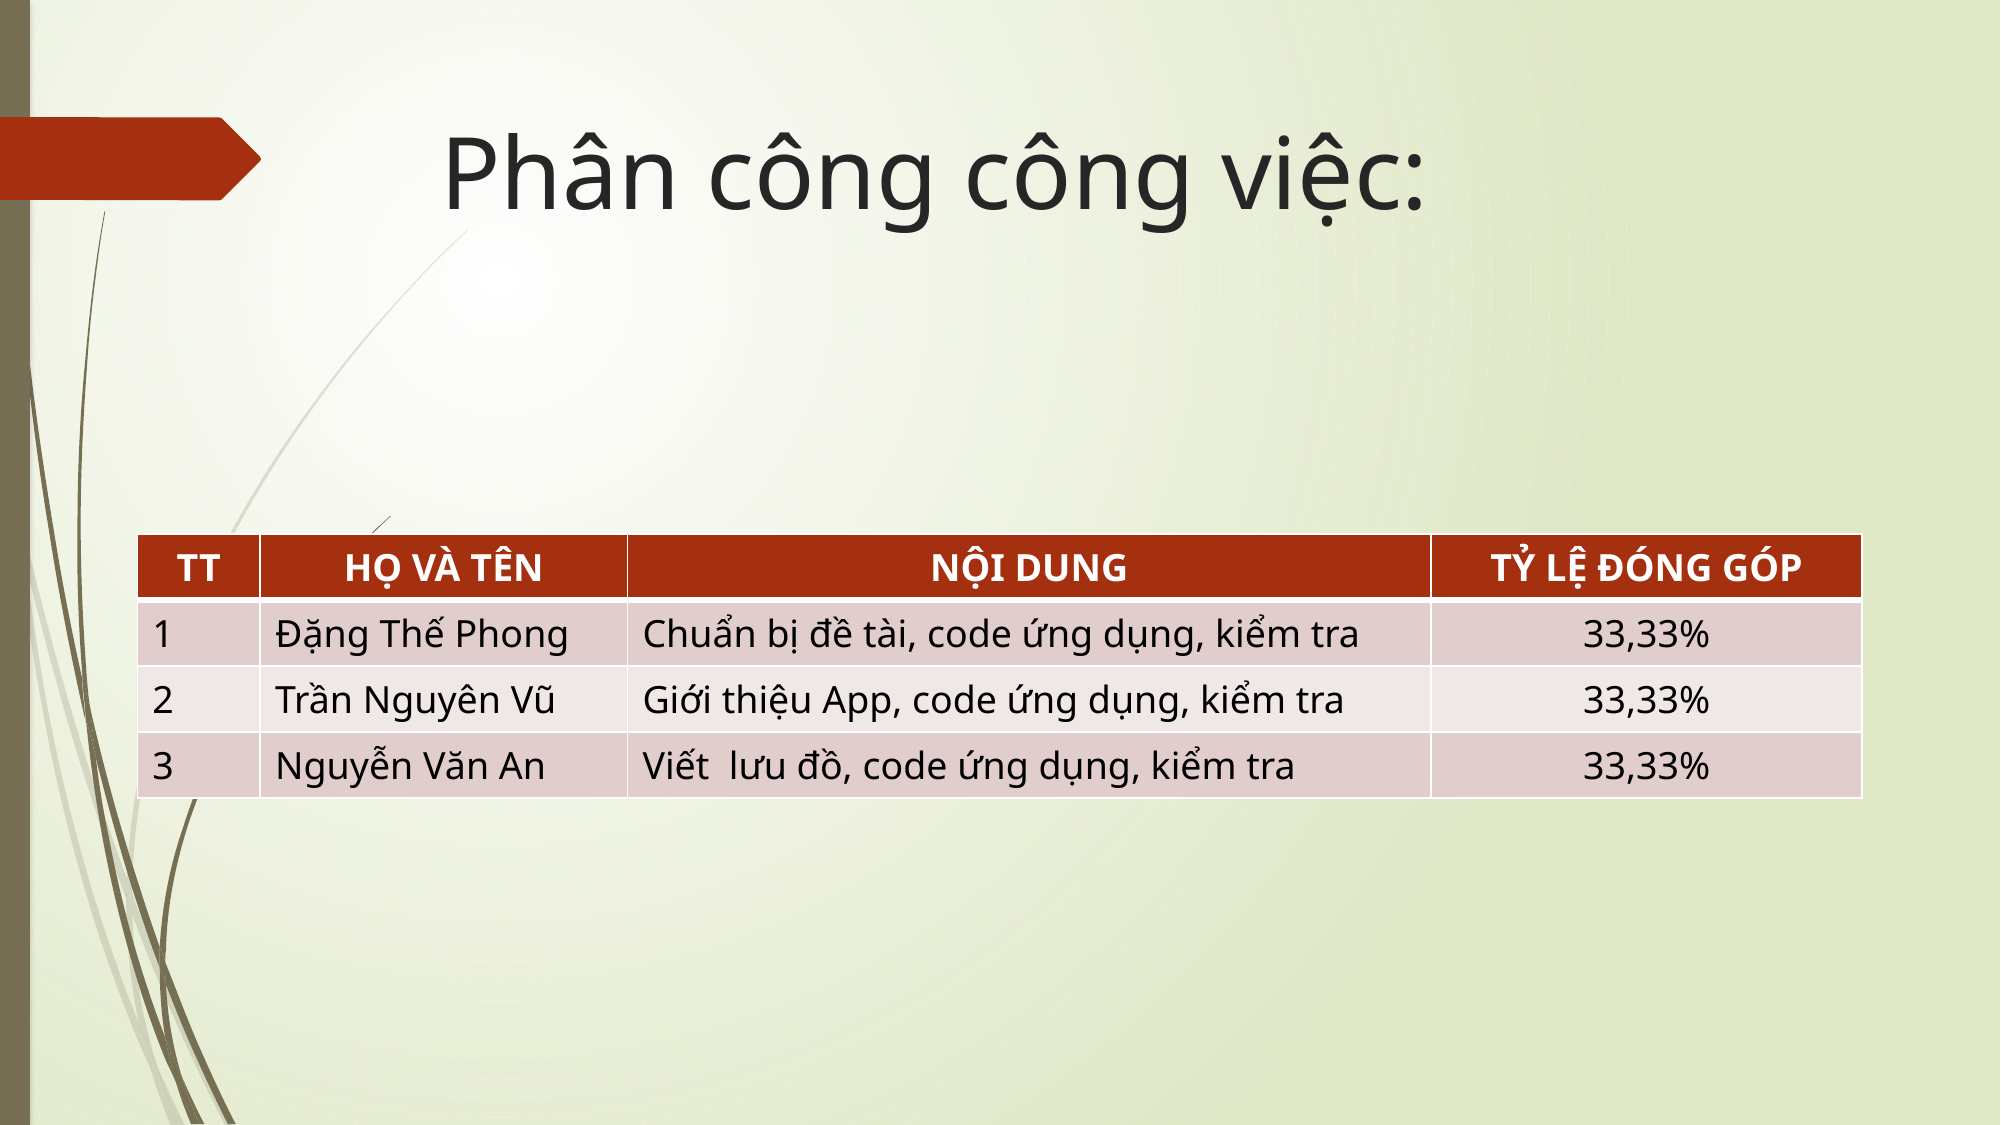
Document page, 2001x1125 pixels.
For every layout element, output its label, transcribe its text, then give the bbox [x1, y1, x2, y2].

table_header TT [138, 535, 259, 597]
table_header HỌ VÀ TÊN [261, 535, 627, 597]
table_header TỶ LỆ ĐÓNG GÓP [1432, 535, 1861, 597]
title Phân công công việc: [425, 102, 1888, 313]
table_cell Đặng Thế Phong [261, 603, 627, 665]
table_cell Trần Nguyên Vũ [261, 667, 627, 731]
table_cell 1 [138, 603, 259, 665]
table_cell 2 [138, 667, 259, 731]
table_cell 33,33% [1432, 667, 1861, 731]
table_cell Viết lưu đồ, code ứng dụng, kiểm tra [628, 733, 1430, 797]
table_header NỘI DUNG [628, 535, 1430, 597]
table_cell Chuẩn bị đề tài, code ứng dụng, kiểm tra [628, 603, 1430, 665]
table_cell 33,33% [1432, 733, 1861, 797]
table_cell 33,33% [1432, 603, 1861, 665]
table_cell 3 [138, 733, 259, 797]
table_cell Giới thiệu App, code ứng dụng, kiểm tra [628, 667, 1430, 731]
table_cell Nguyễn Văn An [261, 733, 627, 797]
